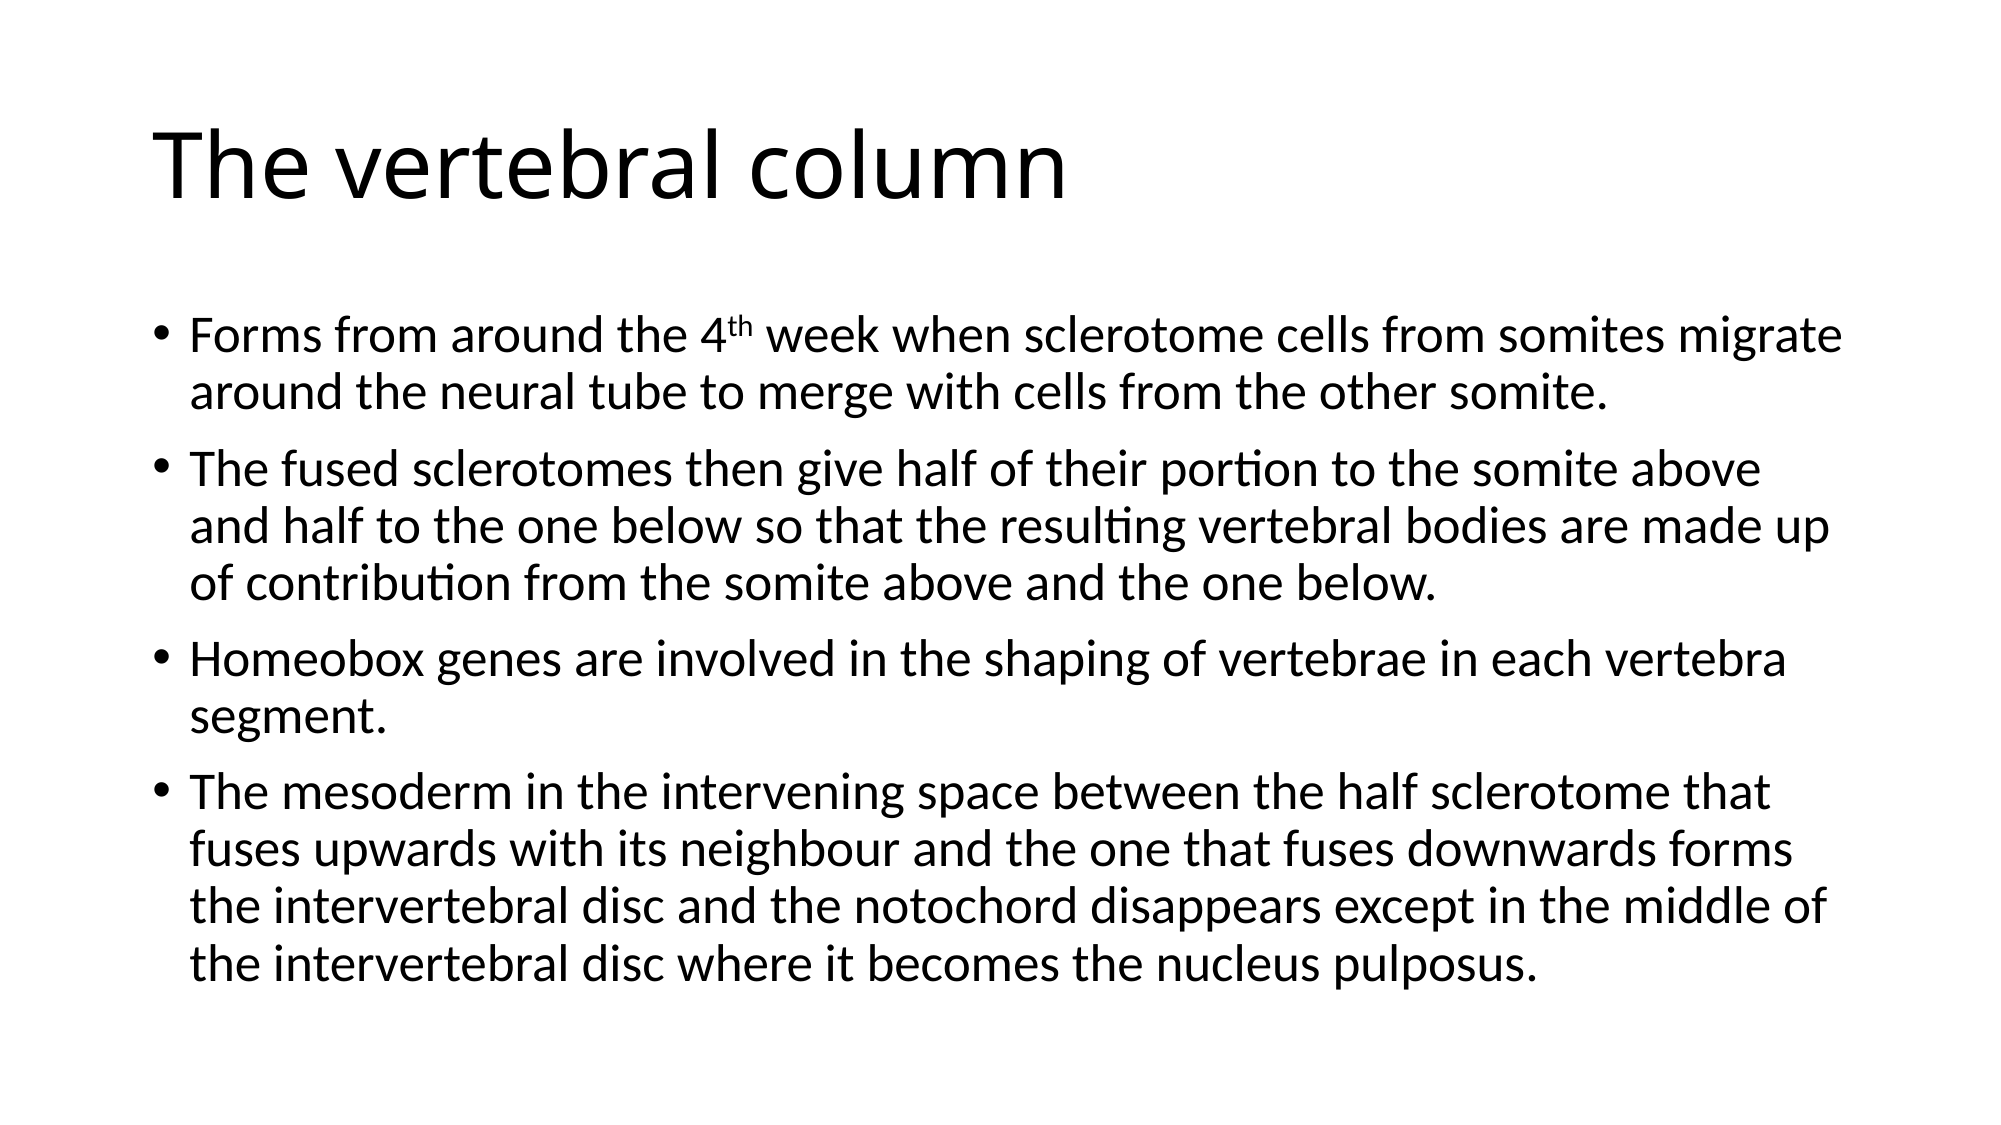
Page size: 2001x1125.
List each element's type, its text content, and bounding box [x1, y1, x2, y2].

list Forms from around the 4th week when sclerotome cells from somites migrate around the neural tube to merge with cells from the other somite. The fused sclerotomes then give half of their portion to the somite above and half to the one below so that the resulting vertebral bodies are made up of contribution from the somite above and the one below. Homeobox genes are involved in the shaping of vertebrae in each vertebra segment. The mesoderm in the intervening space between the half sclerotome that fuses upwards with its neighbour and the one that fuses downwards forms the intervertebral disc and the notochord disappears except in the middle of the intervertebral disc where it becomes the nucleus pulposus. [137, 299, 1863, 1014]
title The vertebral column [137, 59, 1863, 278]
